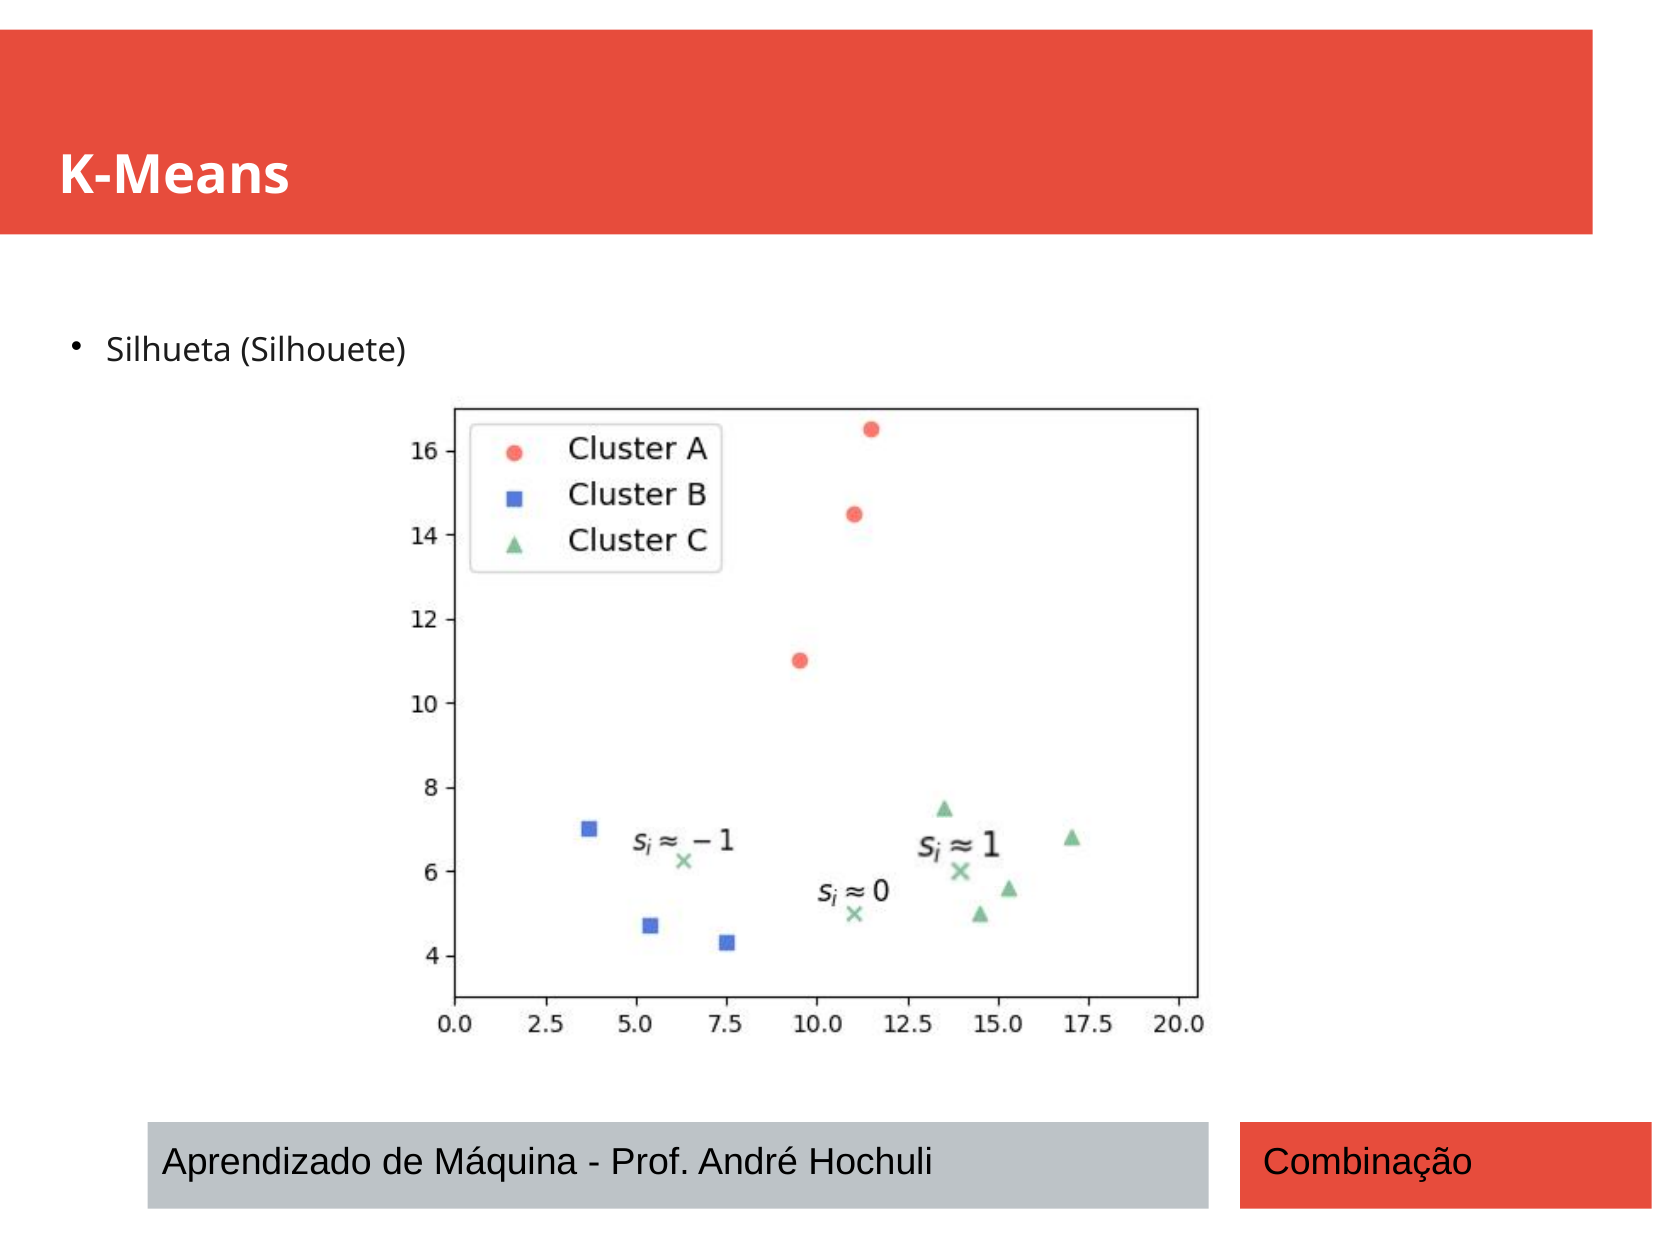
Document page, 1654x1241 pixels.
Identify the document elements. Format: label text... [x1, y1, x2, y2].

text_box Combinação [1248, 1129, 1622, 1188]
text_box Aprendizado de Máquina - Prof. André Hochuli [147, 1130, 1203, 1188]
picture [383, 383, 1233, 1064]
text_box Silhueta (Silhouete) [56, 250, 1594, 1130]
text_box K-Means [59, 59, 1593, 205]
